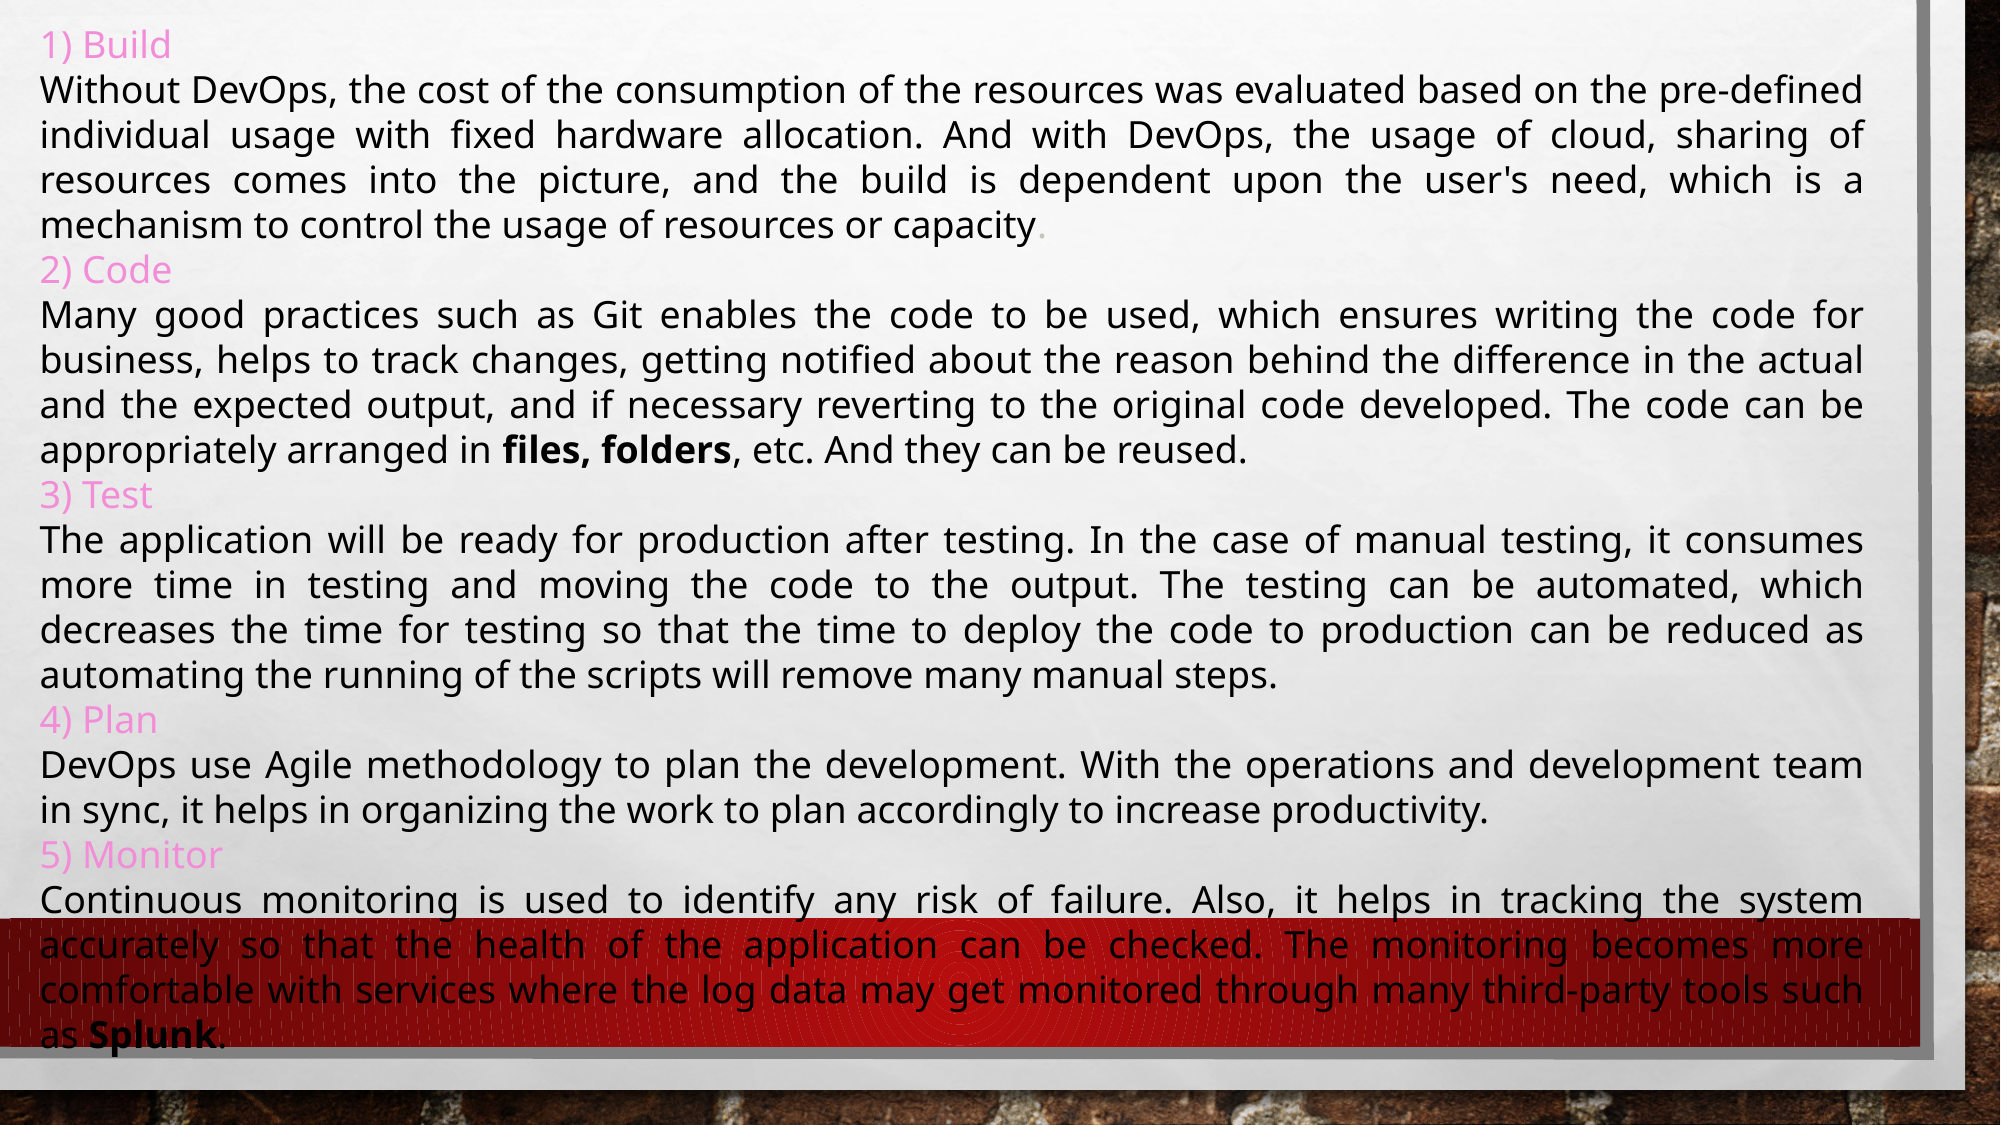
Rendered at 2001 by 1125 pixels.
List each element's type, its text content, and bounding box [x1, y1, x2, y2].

picture [0, 0, 2000, 1125]
text_box 1) Build Without DevOps, the cost of the consumption of the resources was evaluated based on the pre-defined individual usage with fixed hardware allocation. And with DevOps, the usage of cloud, sharing of resources comes into the picture, and the build is dependent upon the user's need, which is a mechanism to control the usage of resources or capacity. 2) Code Many good practices such as Git enables the code to be used, which ensures writing the code for business, helps to track changes, getting notified about the reason behind the difference in the actual and the expected output, and if necessary reverting to the original code developed. The code can be appropriately arranged in files, folders, etc. And they can be reused. 3) Test The application will be ready for production after testing. In the case of manual testing, it consumes more time in testing and moving the code to the output. The testing can be automated, which decreases the time for testing so that the time to deploy the code to production can be reduced as automating the running of the scripts will remove many manual steps. 4) Plan DevOps use Agile methodology to plan the development. With the operations and development team in sync, it helps in organizing the work to plan accordingly to increase productivity. 5) Monitor Continuous monitoring is used to identify any risk of failure. Also, it helps in tracking the system accurately so that the health of the application can be checked. The monitoring becomes more comfortable with services where the log data may get monitored through many third-party tools such as Splunk. [24, 13, 1881, 1063]
